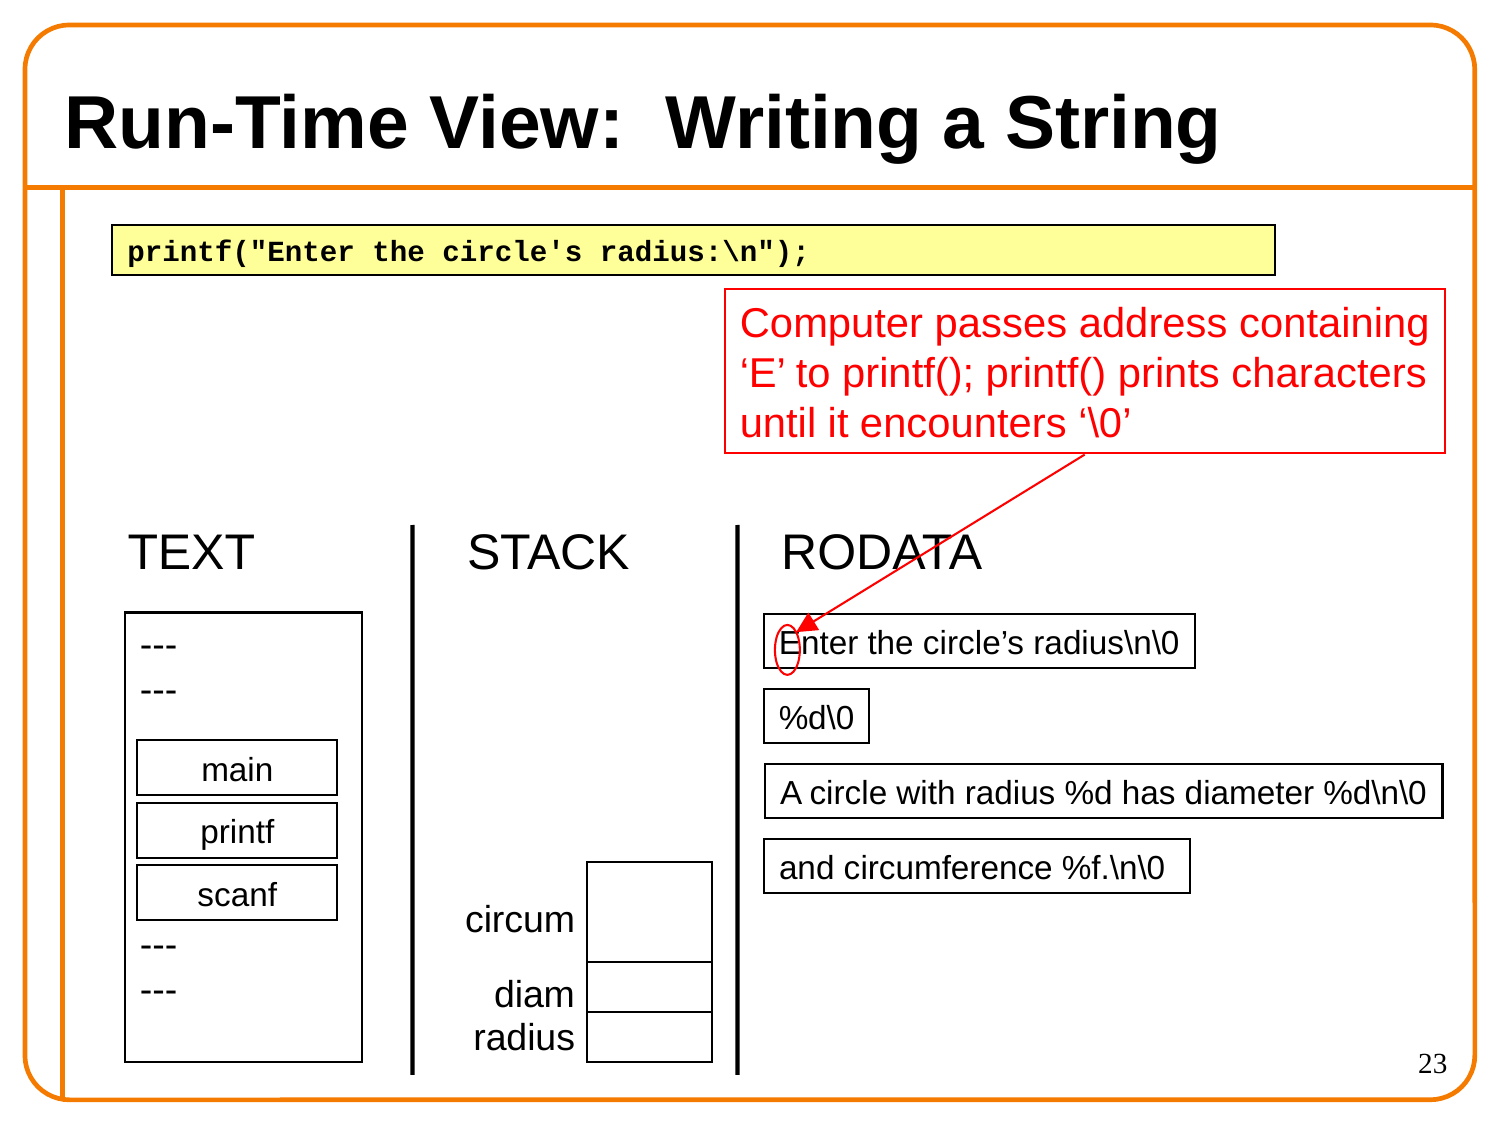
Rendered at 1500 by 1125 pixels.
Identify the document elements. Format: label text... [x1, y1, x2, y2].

text_box <number> [1312, 1037, 1463, 1100]
text_box RODATA [870, 512, 997, 588]
text_box [796, 454, 1085, 633]
text_box [774, 624, 800, 675]
text_box printf("Enter the circle's radius:\n"); [112, 224, 1275, 275]
text_box TEXT [112, 512, 270, 588]
text_box circum [450, 887, 591, 948]
text_box Run-Time View: Writing a String [49, 62, 1450, 175]
text_box [591, 1013, 713, 1063]
text_box diam [479, 962, 591, 1023]
text_box %d\0 [763, 688, 870, 744]
text_box Computer passes address containing ‘E’ to printf(); printf() prints characters until it encounters ‘\0’ [725, 288, 1445, 454]
text_box and circumference %f.\n\0 [764, 838, 1191, 894]
text_box Enter the circle’s radius\n\0 [796, 613, 1196, 669]
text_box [124, 612, 363, 1063]
text_box [591, 963, 713, 1013]
text_box STACK [452, 512, 645, 588]
text_box Enter the circle’s radius\n\0 [764, 613, 807, 669]
text_box RODATA [766, 512, 989, 588]
text_box A circle with radius %d has diameter %d\n\0 [765, 763, 1443, 819]
text_box [587, 862, 713, 963]
text_box radius [458, 1006, 591, 1066]
